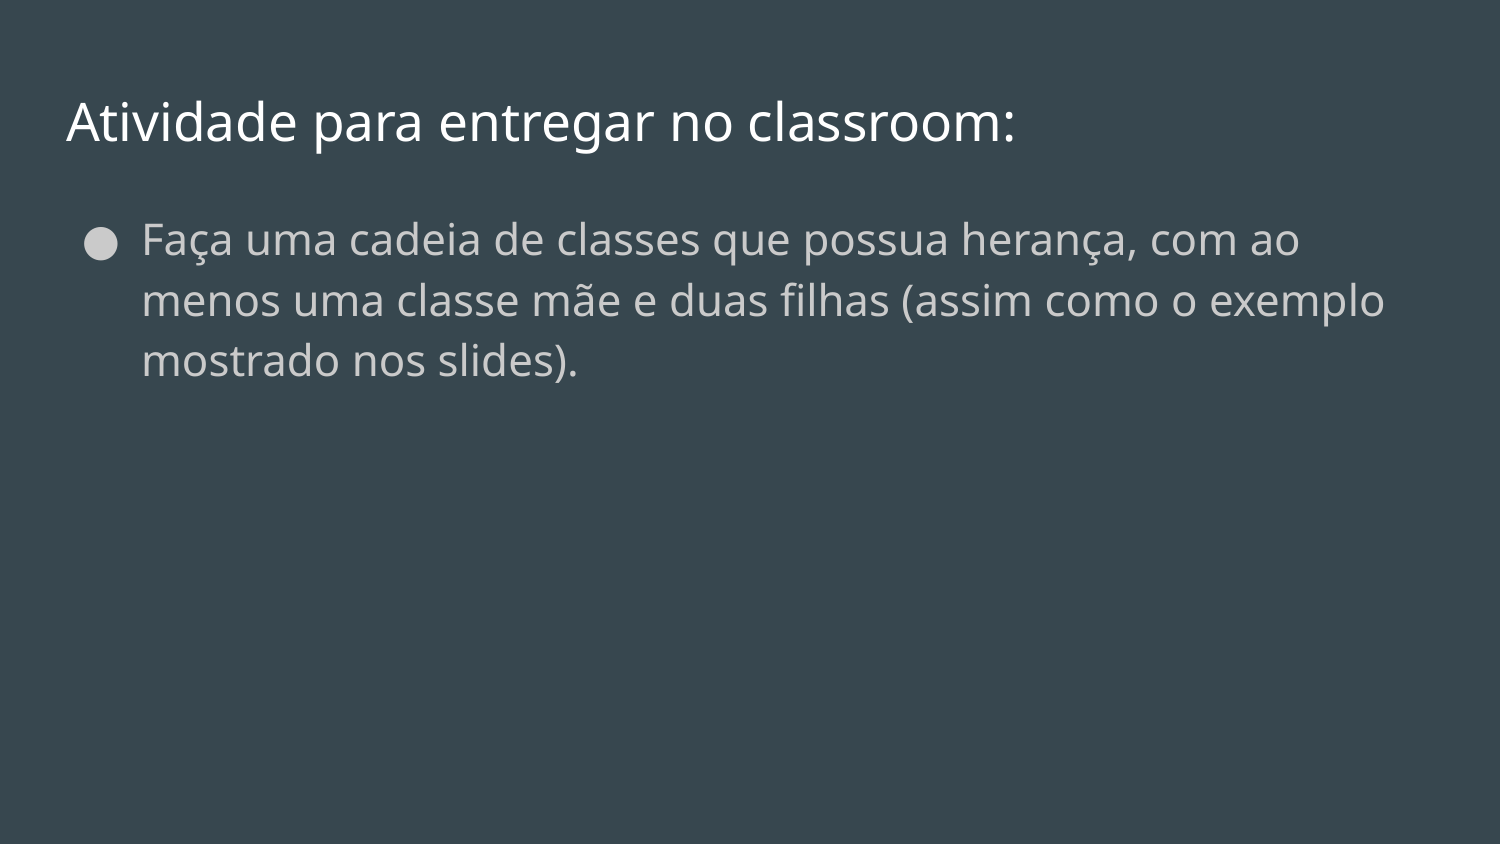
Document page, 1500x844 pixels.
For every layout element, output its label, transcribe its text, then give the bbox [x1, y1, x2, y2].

list Faça uma cadeia de classes que possua herança, com ao menos uma classe mãe e duas filhas (assim como o exemplo mostrado nos slides). [51, 189, 1449, 750]
title Atividade para entregar no classroom: [51, 72, 1449, 167]
